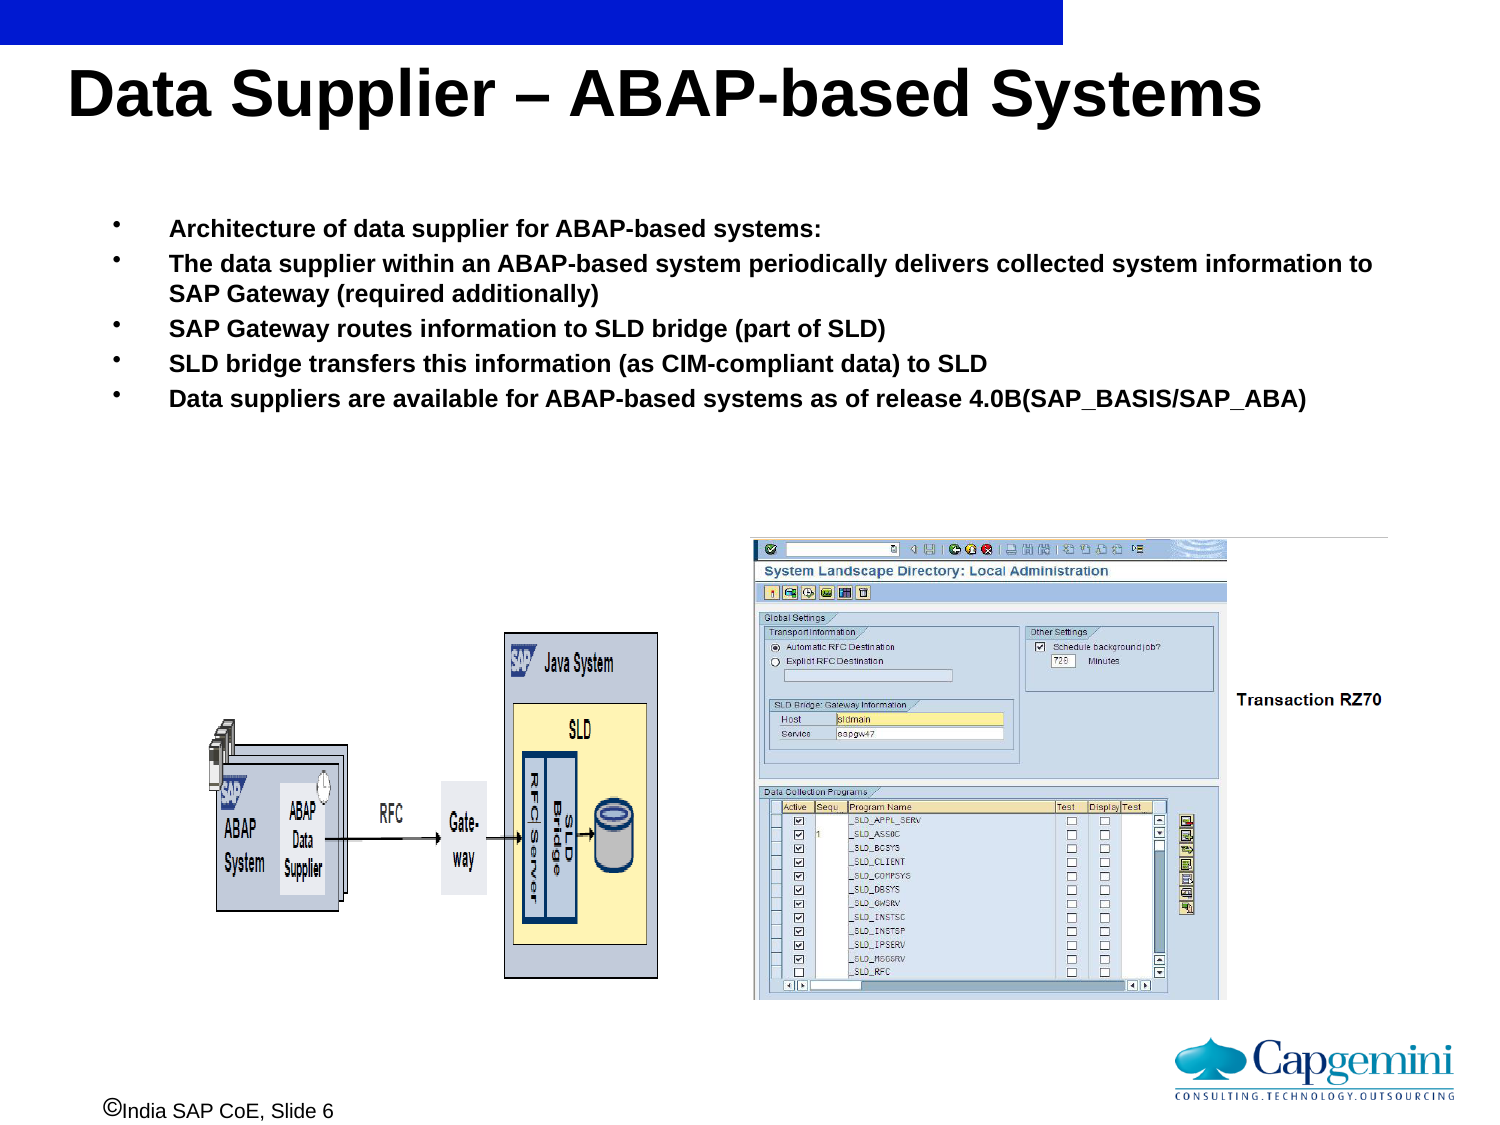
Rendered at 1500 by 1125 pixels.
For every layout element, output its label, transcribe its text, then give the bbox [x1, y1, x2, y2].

picture [749, 537, 1388, 1001]
list Architecture of data supplier for ABAP-based systems: The data supplier within an ABAP-based system periodically delivers collected system information to SAP Gateway (required additionally) SAP Gateway routes information to SLD bridge (part of SLD) SLD bridge transfers this information (as CIM-compliant data) to SLD Data suppliers are available for ABAP-based systems as of release 4.0B(SAP_BASIS/SAP_ABA) [111, 211, 1393, 488]
title Data Supplier – ABAP-based Systems [66, 49, 1500, 139]
picture [149, 549, 738, 1013]
picture [1175, 1037, 1454, 1100]
